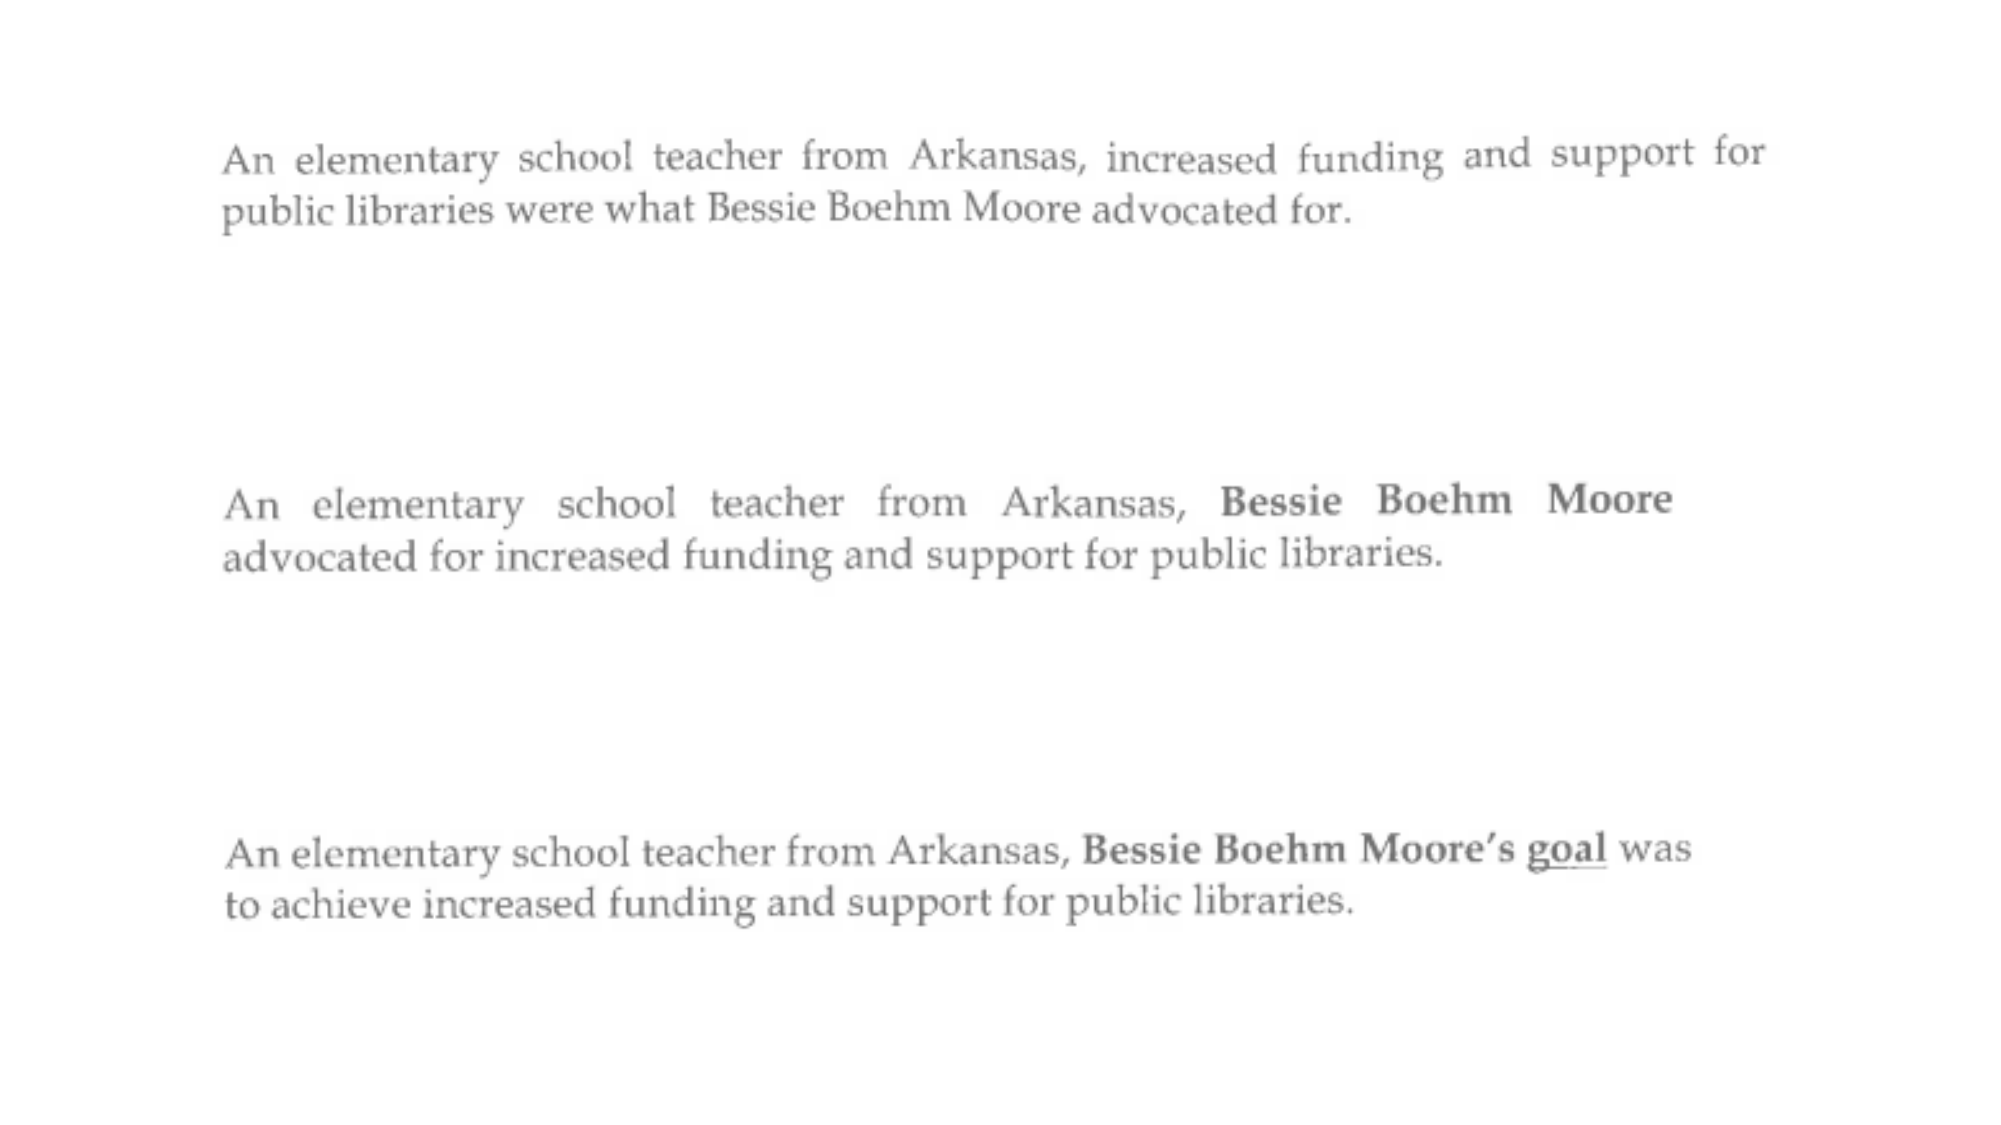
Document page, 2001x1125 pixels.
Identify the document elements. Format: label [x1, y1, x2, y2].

picture [200, 813, 1720, 950]
picture [195, 466, 1720, 604]
picture [195, 119, 1805, 257]
